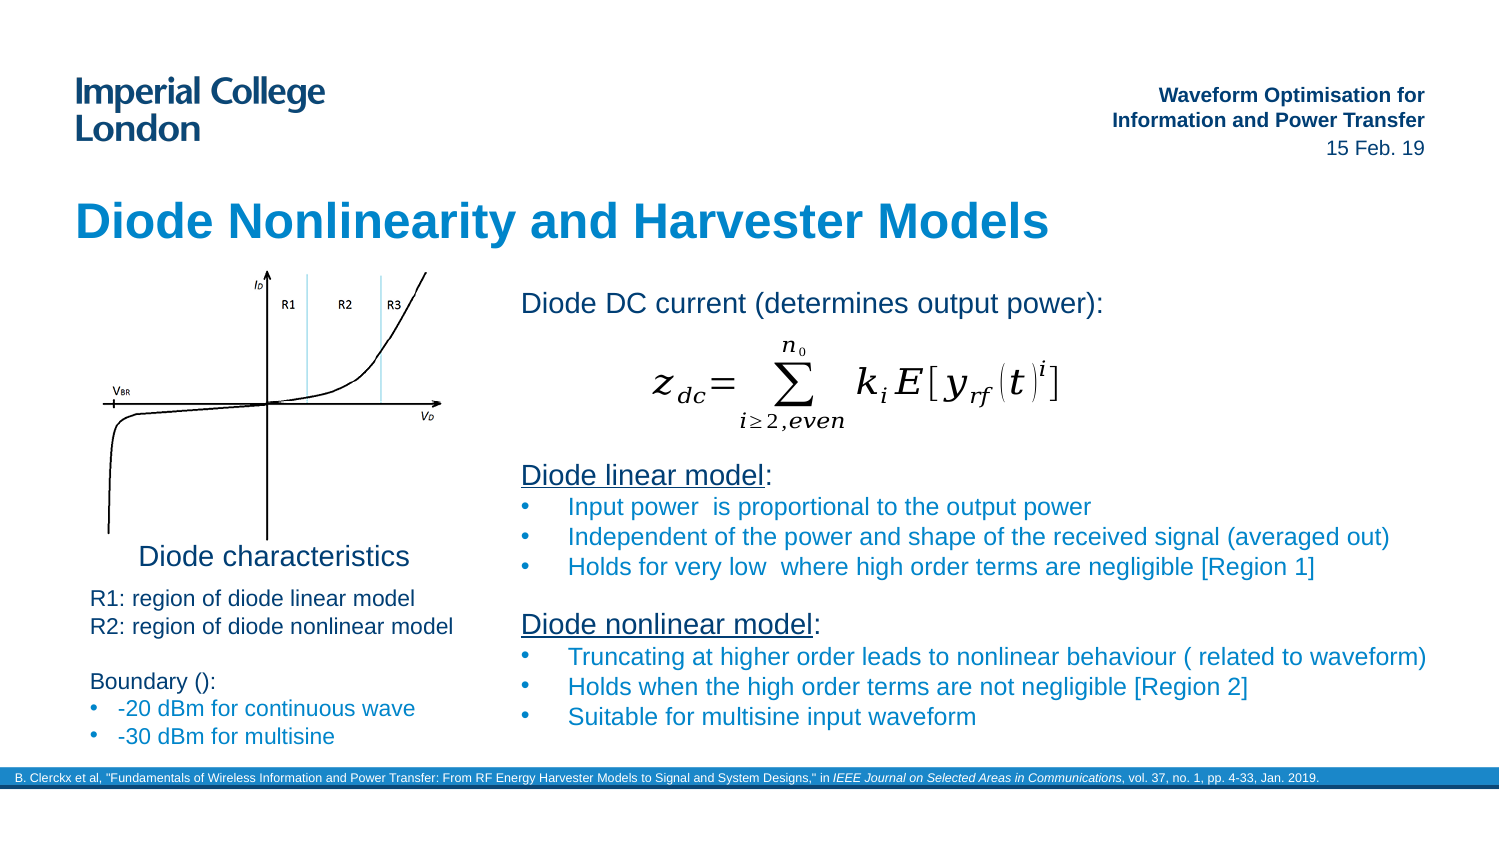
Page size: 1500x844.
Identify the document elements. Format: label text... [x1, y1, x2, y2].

title Diode Nonlinearity and Harvester Models [75, 183, 1425, 246]
text_box B. Clerckx et al, "Fundamentals of Wireless Information and Power Transfer: From RF Energy Harvester Models to Signal and System Designs," in IEEE Journal on Selected Areas in Communications, vol. 37, no. 1, pp. 4-33, Jan. 2019. [0, 762, 1488, 793]
text_box Diode DC current (determines output power): [506, 277, 1142, 327]
list 15 Feb. 19 [1187, 134, 1425, 166]
text_box Diode characteristics [63, 530, 486, 580]
picture [0, 0, 1499, 844]
list Waveform Optimisation for Information and Power Transfer [1075, 81, 1425, 120]
